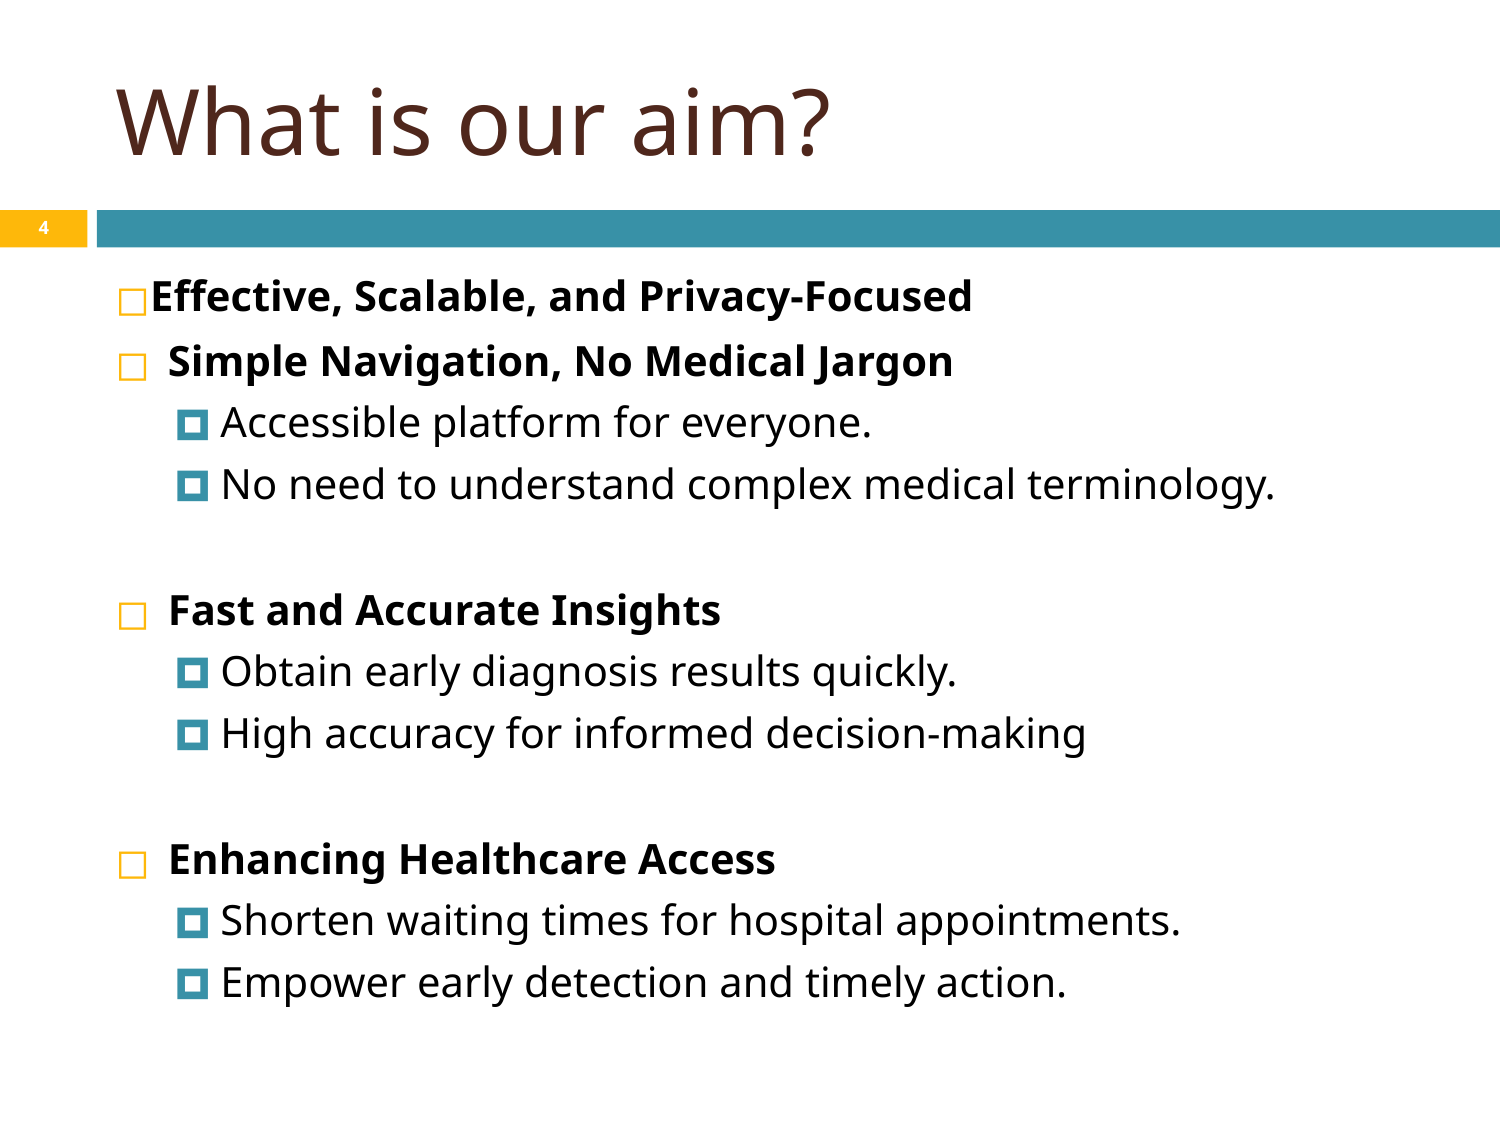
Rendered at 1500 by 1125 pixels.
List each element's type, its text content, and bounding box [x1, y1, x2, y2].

slide_number ‹#› [0, 208, 88, 249]
list Effective, Scalable, and Privacy-Focused Simple Navigation, No Medical Jargon Accessible platform for everyone. No need to understand complex medical terminology. Fast and Accurate Insights Obtain early diagnosis results quickly. High accuracy for informed decision-making Enhancing Healthcare Access Shorten waiting times for hospital appointments. Empower early detection and timely action. [100, 262, 1438, 1000]
title What is our aim? [100, 37, 1438, 200]
